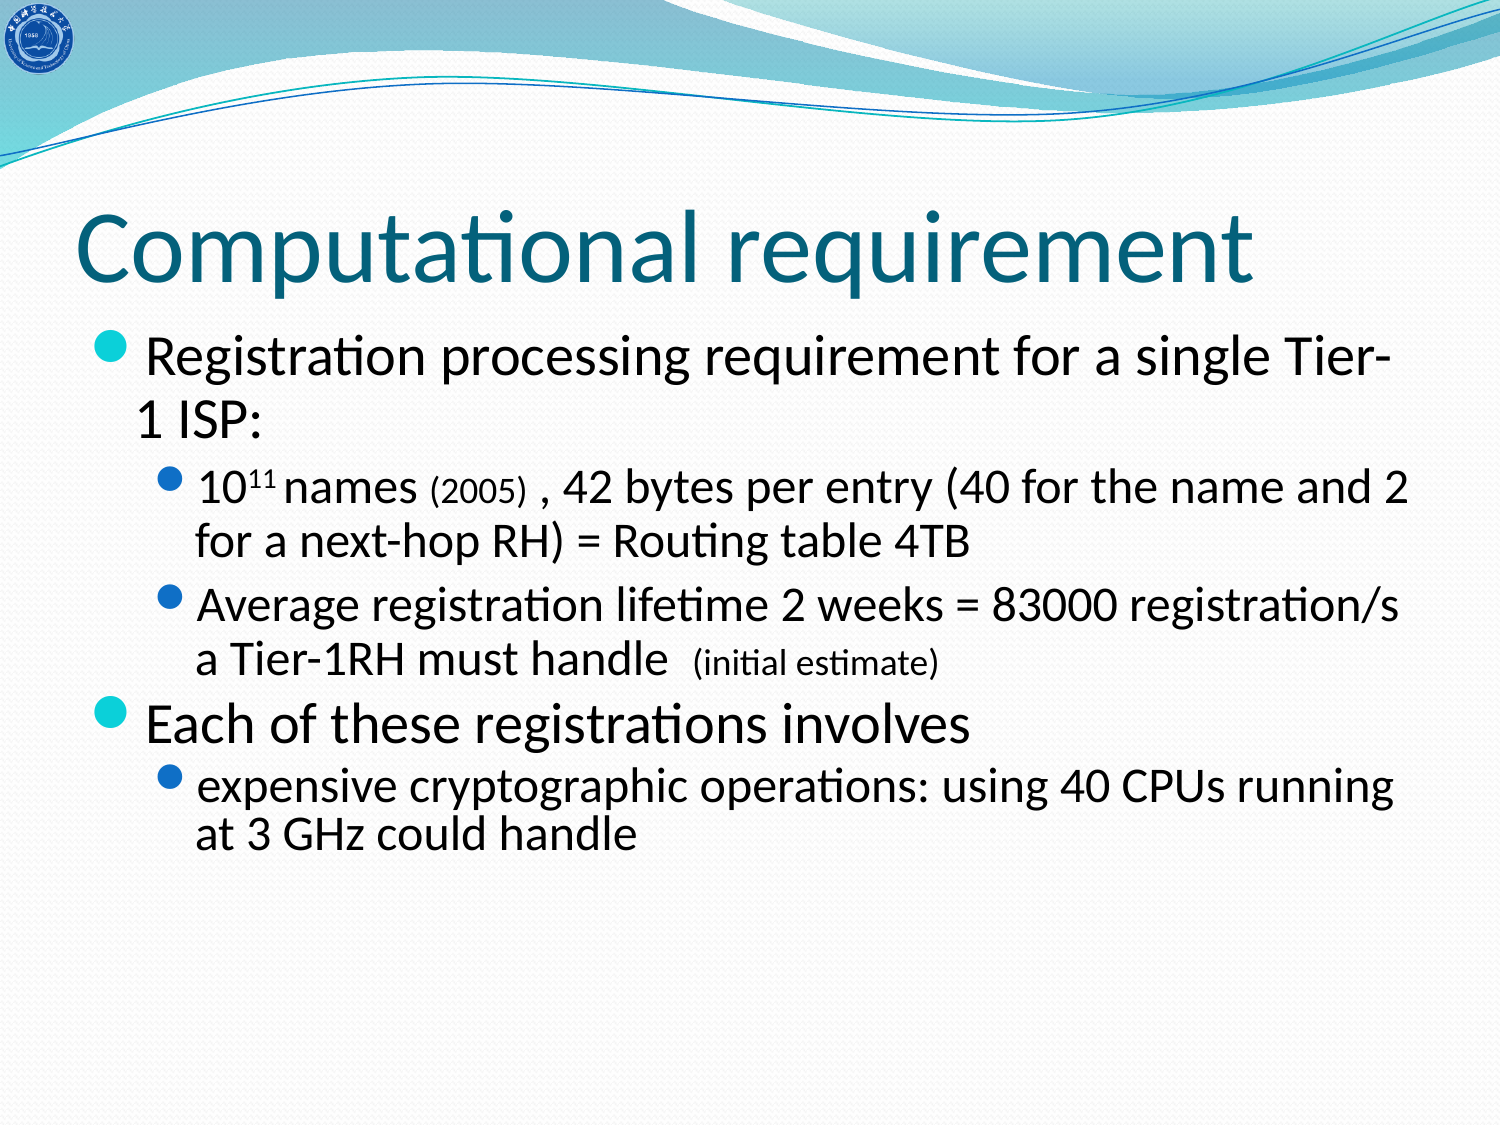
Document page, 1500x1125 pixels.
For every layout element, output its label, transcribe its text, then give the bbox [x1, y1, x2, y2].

list Registration processing requirement for a single Tier-1 ISP: 1011 names (2005) , 42 bytes per entry (40 for the name and 2 for a next-hop RH) = Routing table 4TB Average registration lifetime 2 weeks = 83000 registration/s a Tier-1RH must handle (initial estimate) Each of these registrations involves expensive cryptographic operations: using 40 CPUs running at 3 GHz could handle [75, 317, 1425, 1038]
title Computational requirement [75, 115, 1425, 303]
picture [0, 0, 77, 77]
